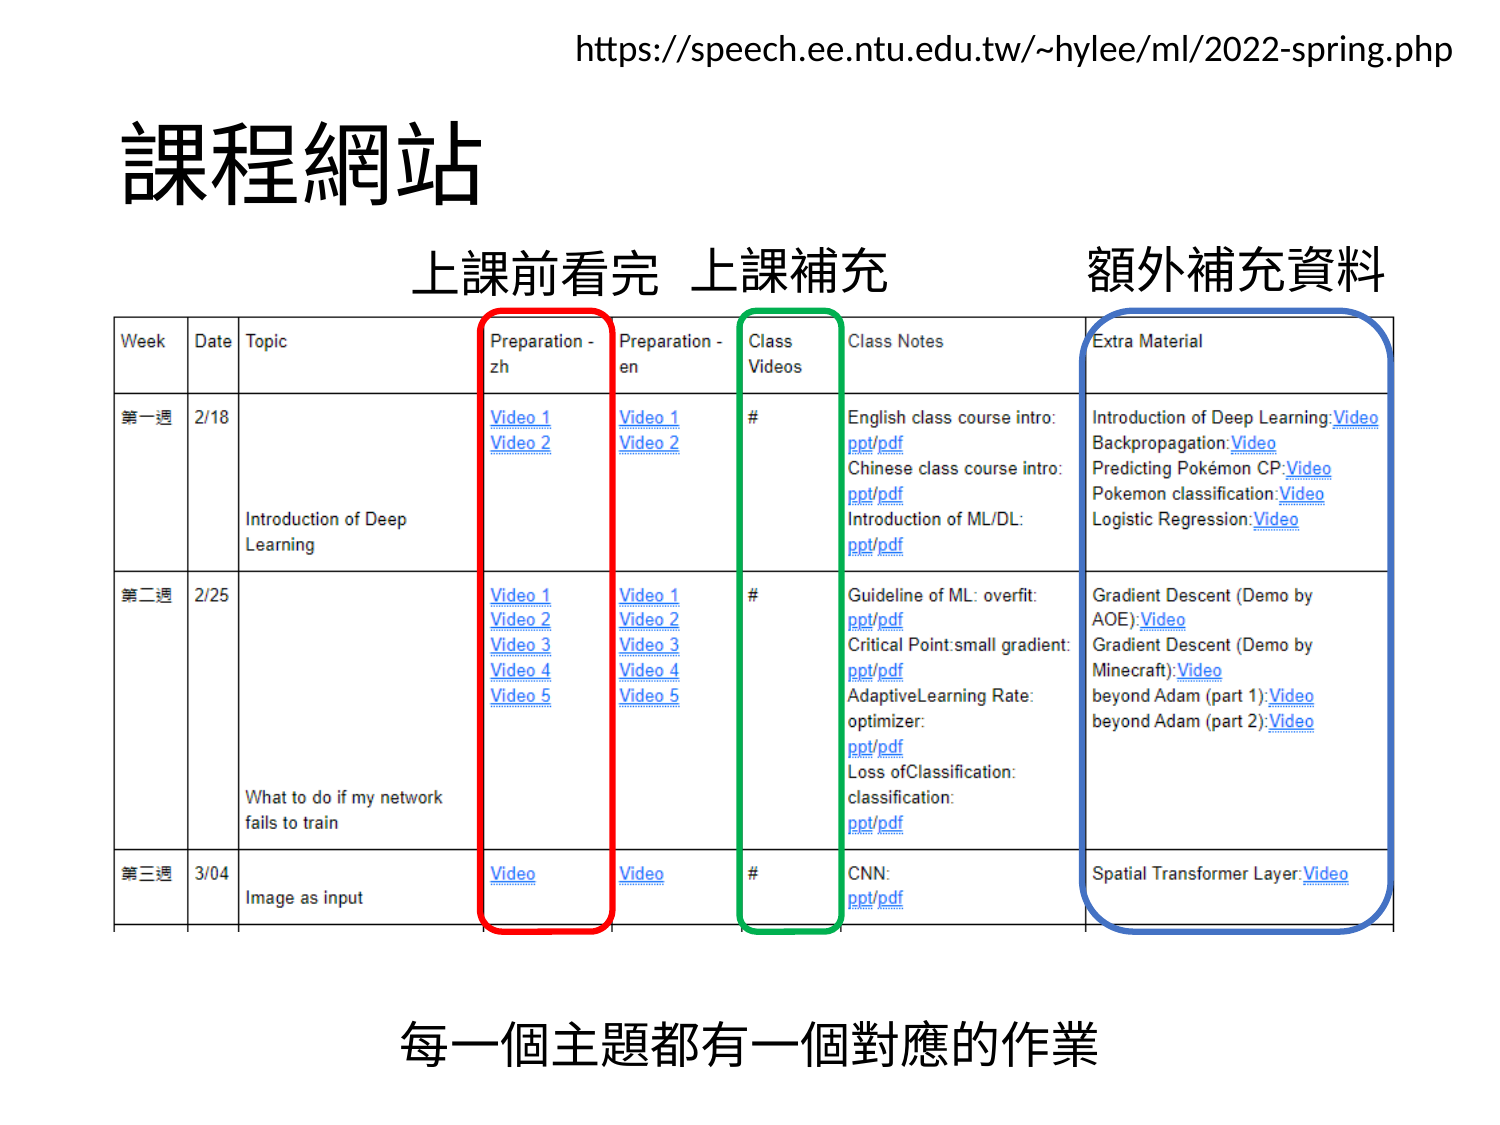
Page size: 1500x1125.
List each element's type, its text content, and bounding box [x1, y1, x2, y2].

text_box 每一個主題都有一個對應的作業 [213, 1006, 1287, 1082]
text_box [103, 310, 1397, 932]
text_box https://speech.ee.ntu.edu.tw/~hylee/ml/2022-spring.php [503, 16, 1500, 77]
text_box 額外補充資料 [1055, 231, 1418, 306]
text_box 上課前看完 [395, 234, 703, 310]
text_box 上課補充 [667, 232, 911, 307]
title 課程網站 [103, 59, 1397, 278]
